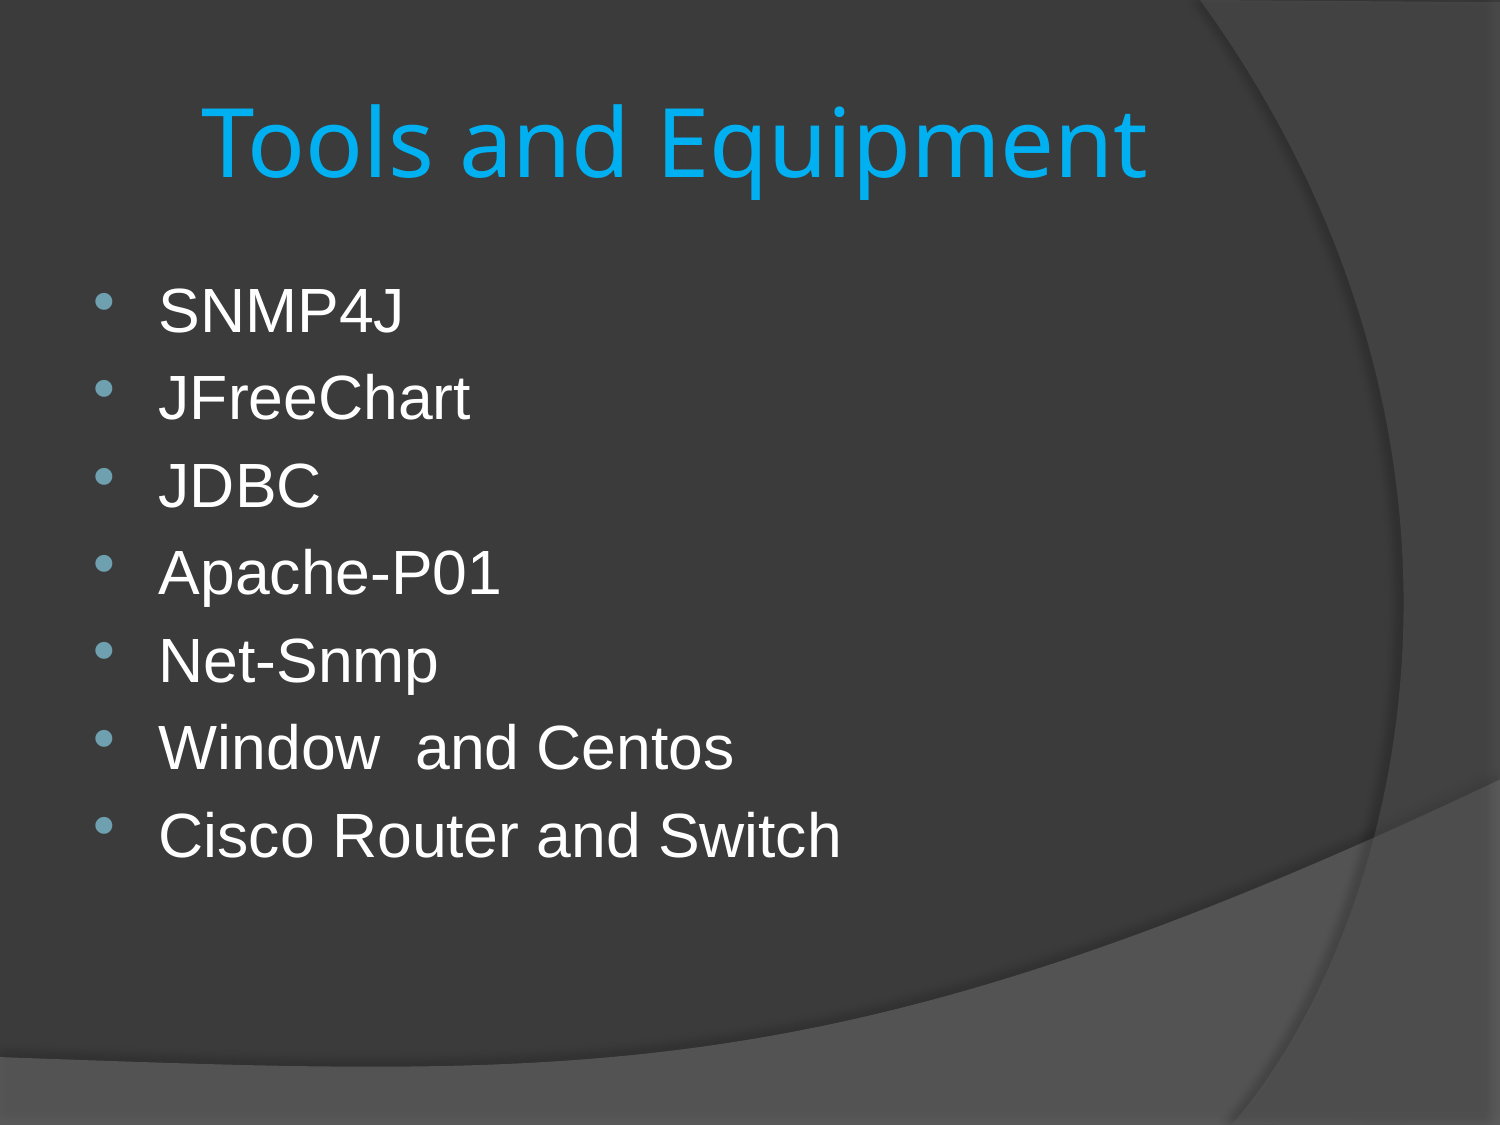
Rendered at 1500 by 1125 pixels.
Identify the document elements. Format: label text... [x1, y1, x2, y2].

list SNMP4J JFreeChart JDBC Apache-P01 Net-Snmp Window and Centos Cisco Router and Switch [75, 262, 1300, 1005]
title Tools and Equipment [75, 45, 1300, 233]
